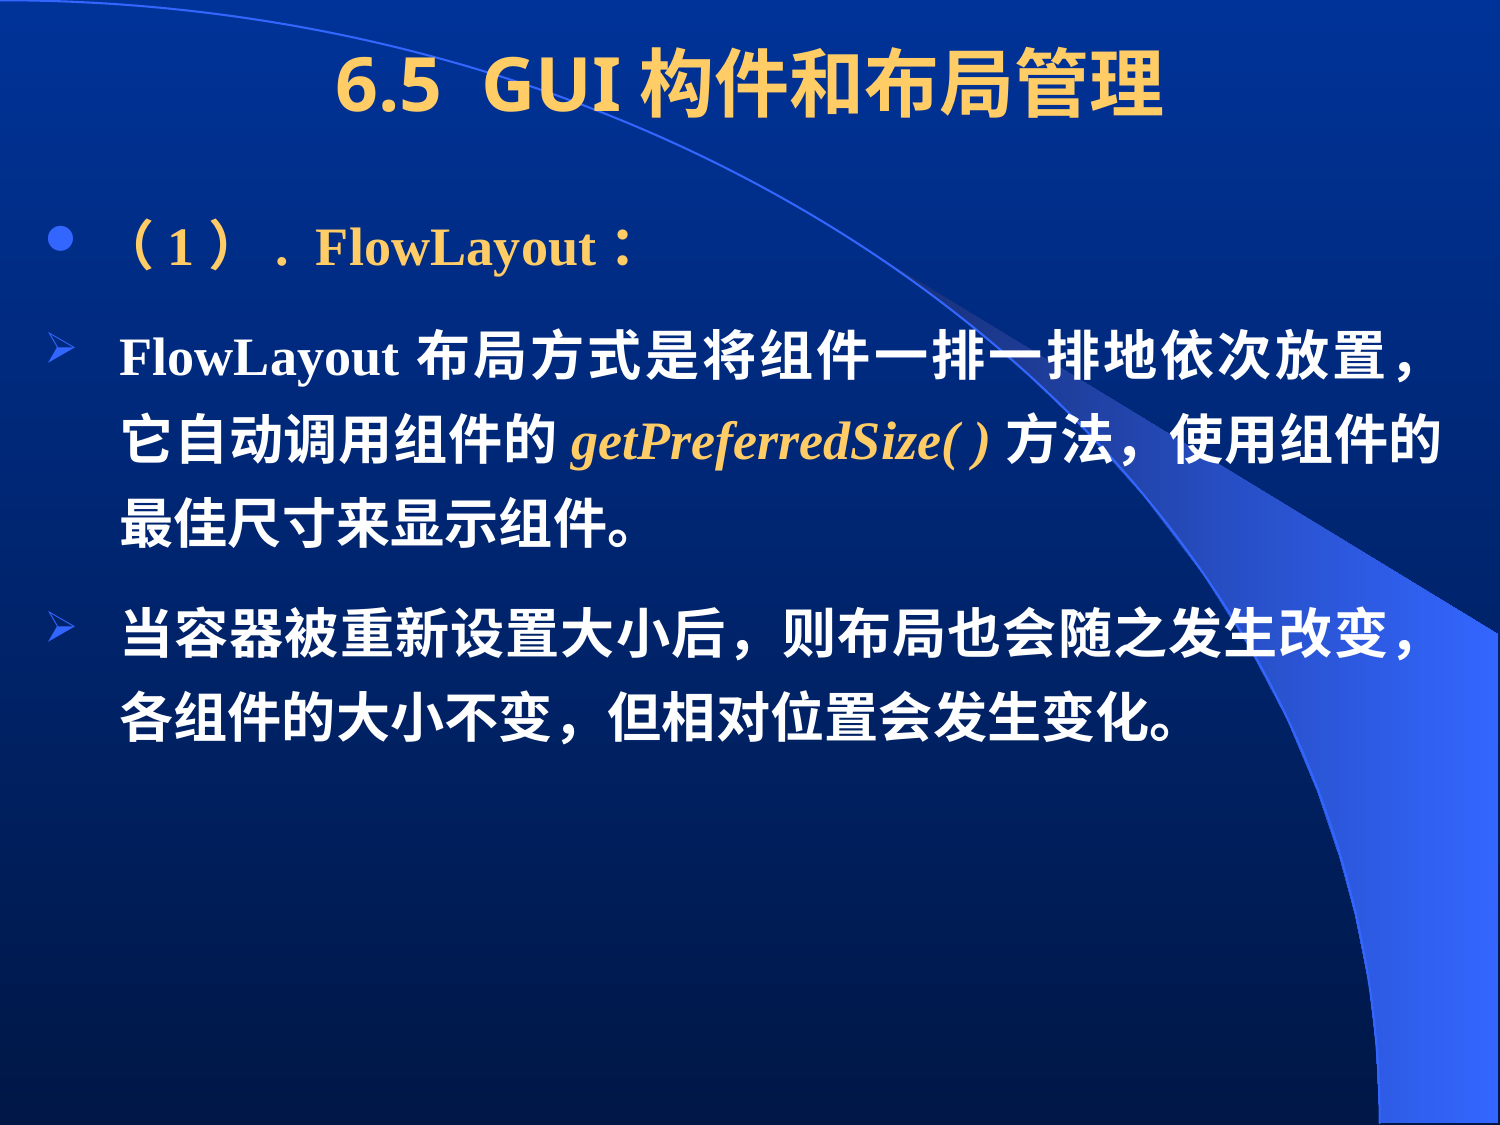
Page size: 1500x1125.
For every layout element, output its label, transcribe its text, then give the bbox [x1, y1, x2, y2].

title 6.5 GUI构件和布局管理 [112, 24, 1388, 138]
list （1）. FlowLayout： FlowLayout布局方式是将组件一排一排地依次放置，它自动调用组件的getPreferredSize( )方法，使用组件的最佳尺寸来显示组件。 当容器被重新设置大小后，则布局也会随之发生改变，各组件的大小不变，但相对位置会发生变化。 [29, 184, 1459, 1059]
